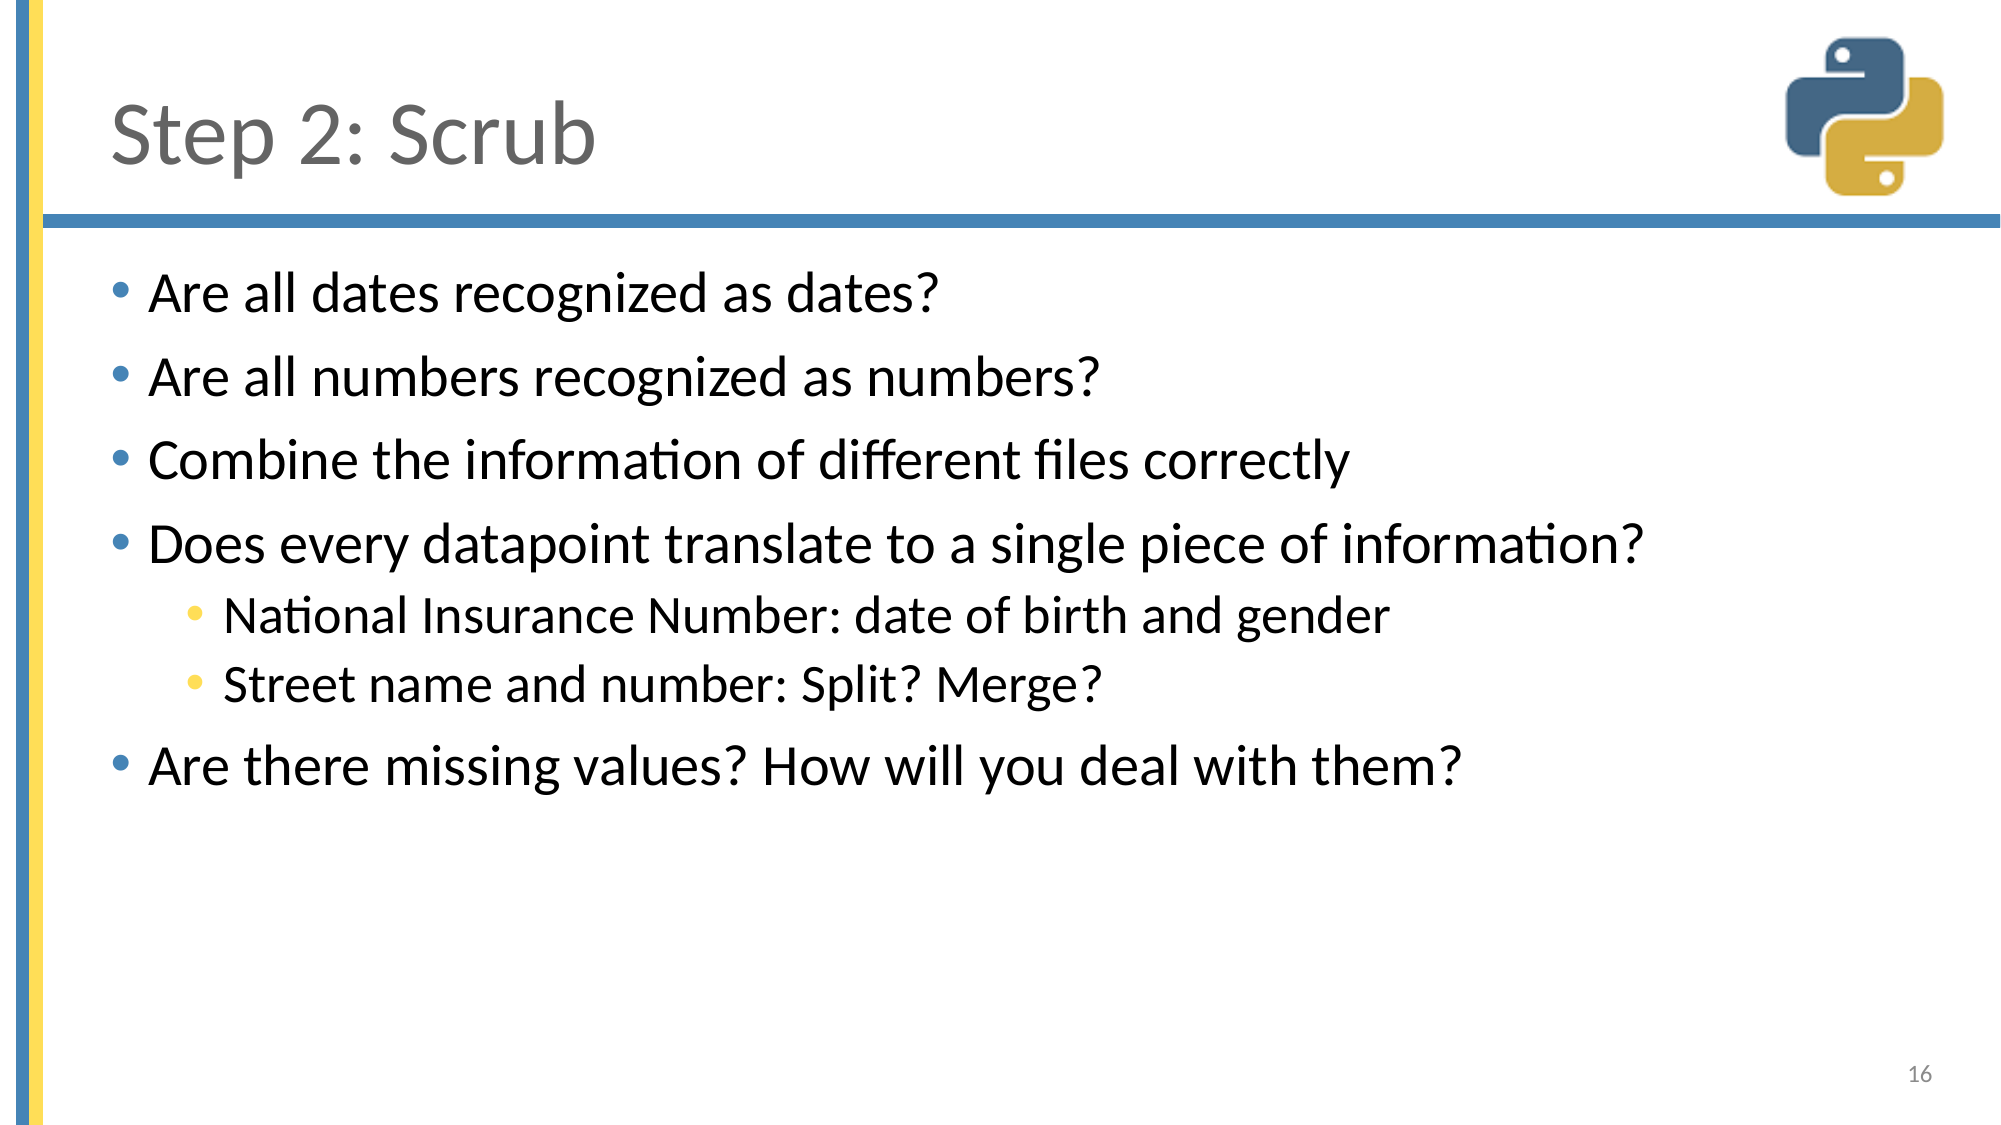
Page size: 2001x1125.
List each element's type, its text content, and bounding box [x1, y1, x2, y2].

slide_number 16 [1497, 1042, 1948, 1103]
picture [1747, 18, 1987, 205]
title Step 2: Scrub [95, 59, 1863, 211]
list Are all dates recognized as dates? Are all numbers recognized as numbers? Combine the information of different files correctly Does every datapoint translate to a single piece of information? National Insurance Number: date of birth and gender Street name and number: Split? Merge? Are there missing values? How will you deal with them? [95, 254, 1948, 1014]
